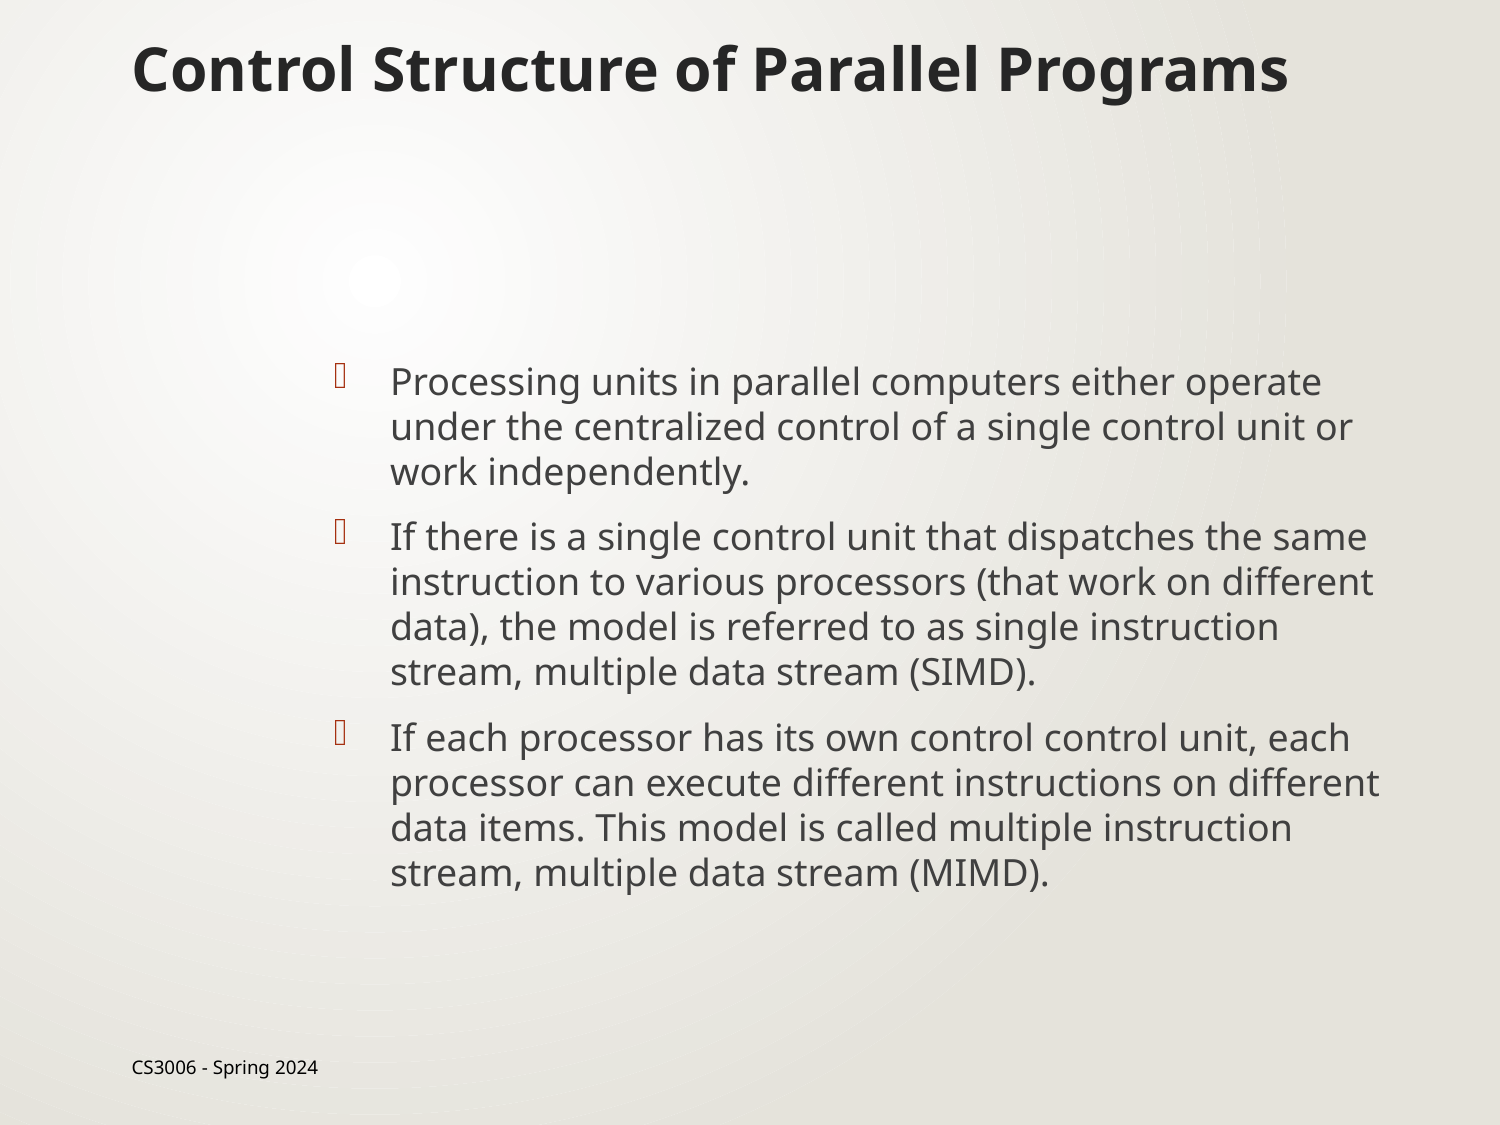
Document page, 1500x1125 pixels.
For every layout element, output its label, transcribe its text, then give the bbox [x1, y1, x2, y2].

footer CS3006 - Spring 2024 [116, 1037, 1139, 1098]
list Processing units in parallel computers either operate under the centralized control of a single control unit or work independently. If there is a single control unit that dispatches the same instruction to various processors (that work on different data), the model is referred to as single instruction stream, multiple data stream (SIMD). If each processor has its own control control unit, each processor can execute different instructions on different data items. This model is called multiple instruction stream, multiple data stream (MIMD). [318, 350, 1400, 988]
title Control Structure of Parallel Programs [116, 23, 1483, 158]
